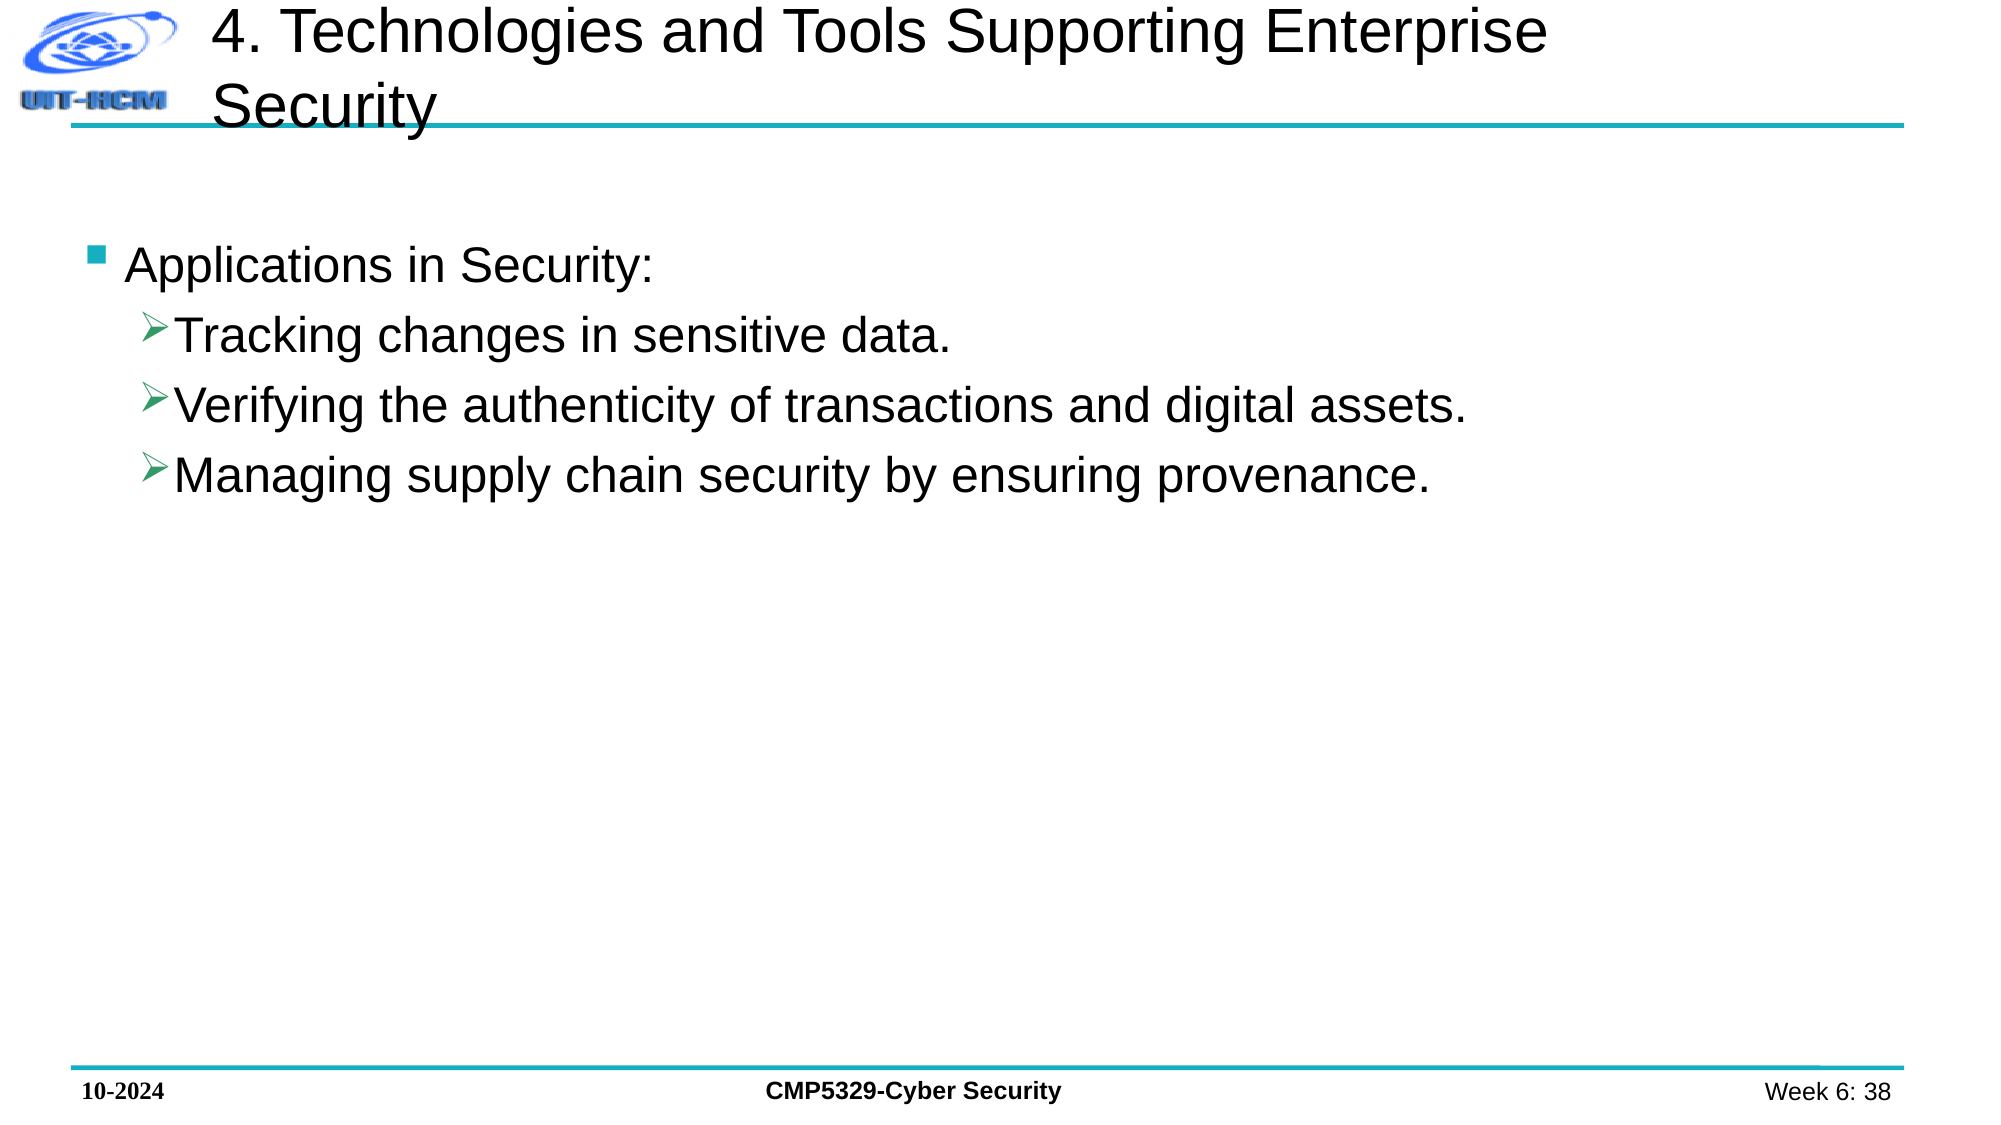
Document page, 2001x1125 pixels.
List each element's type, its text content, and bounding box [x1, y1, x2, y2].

list Applications in Security: Tracking changes in sensitive data. Verifying the authenticity of transactions and digital assets. Managing supply chain security by ensuring provenance. [67, 155, 1945, 1047]
picture [1, 0, 196, 120]
title 4. Technologies and Tools Supporting Enterprise Security [196, 0, 1804, 130]
